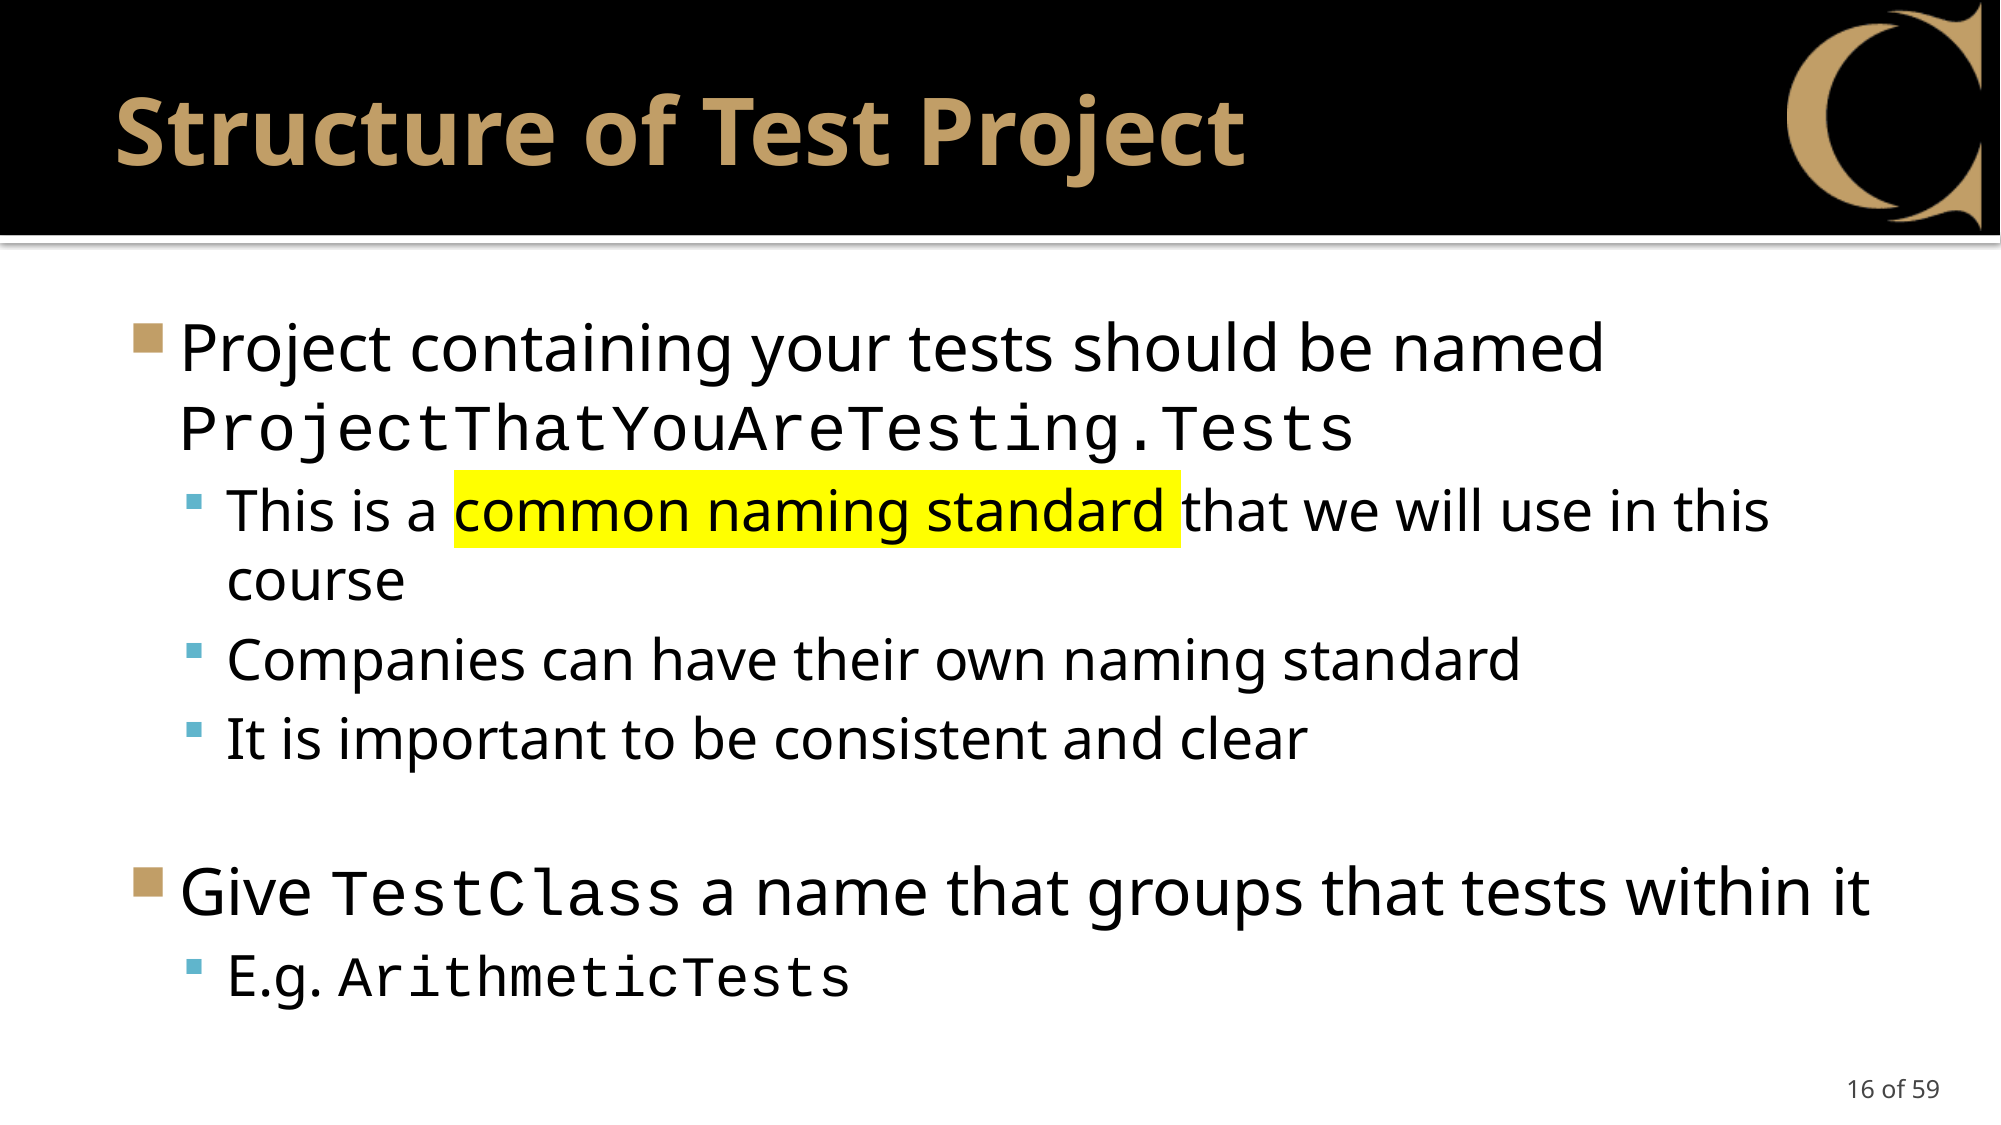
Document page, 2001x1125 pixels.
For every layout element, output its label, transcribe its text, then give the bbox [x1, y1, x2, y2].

list Project containing your tests should be named ProjectThatYouAreTesting.Tests This is a common naming standard that we will use in this course Companies can have their own naming standard It is important to be consistent and clear Give TestClass a name that groups that tests within it E.g. ArithmeticTests [99, 291, 1900, 1050]
title Structure of Test Project [99, 25, 1900, 231]
picture [1787, 2, 1988, 231]
slide_number 16 of 59 [1787, 1062, 1955, 1108]
